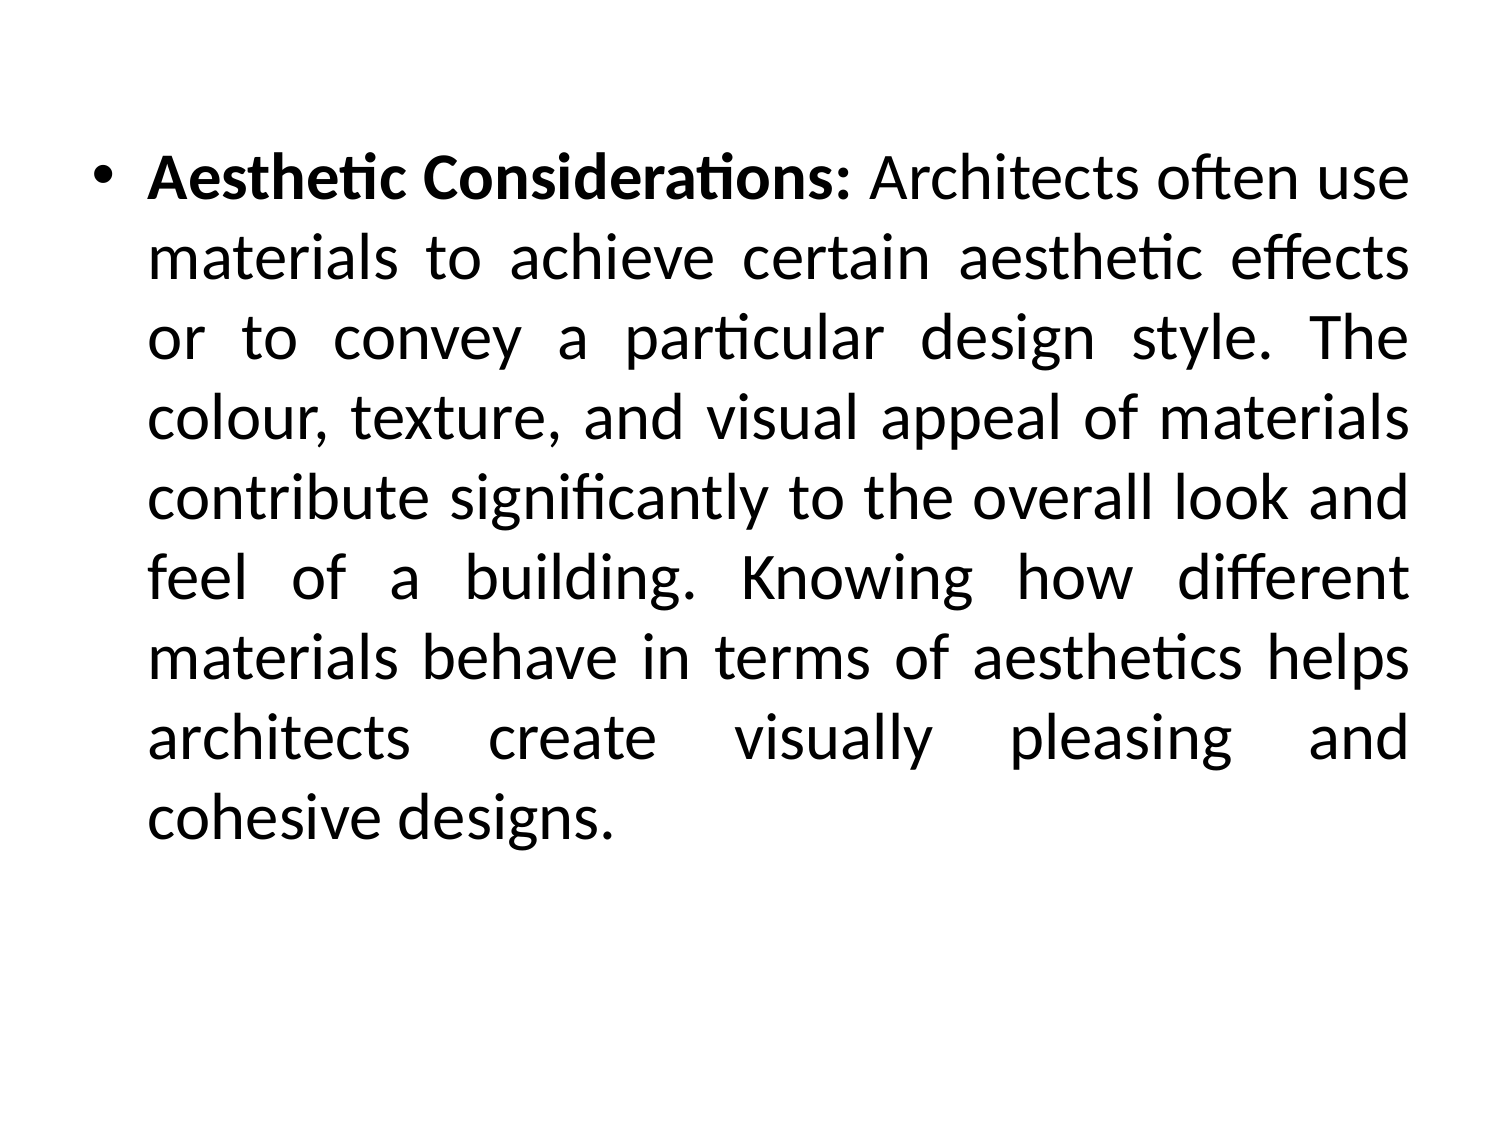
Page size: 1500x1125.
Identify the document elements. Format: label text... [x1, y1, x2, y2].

list Aesthetic Considerations: Architects often use materials to achieve certain aesthetic effects or to convey a particular design style. The colour, texture, and visual appeal of materials contribute significantly to the overall look and feel of a building. Knowing how different materials behave in terms of aesthetics helps architects create visually pleasing and cohesive designs. [76, 125, 1427, 868]
